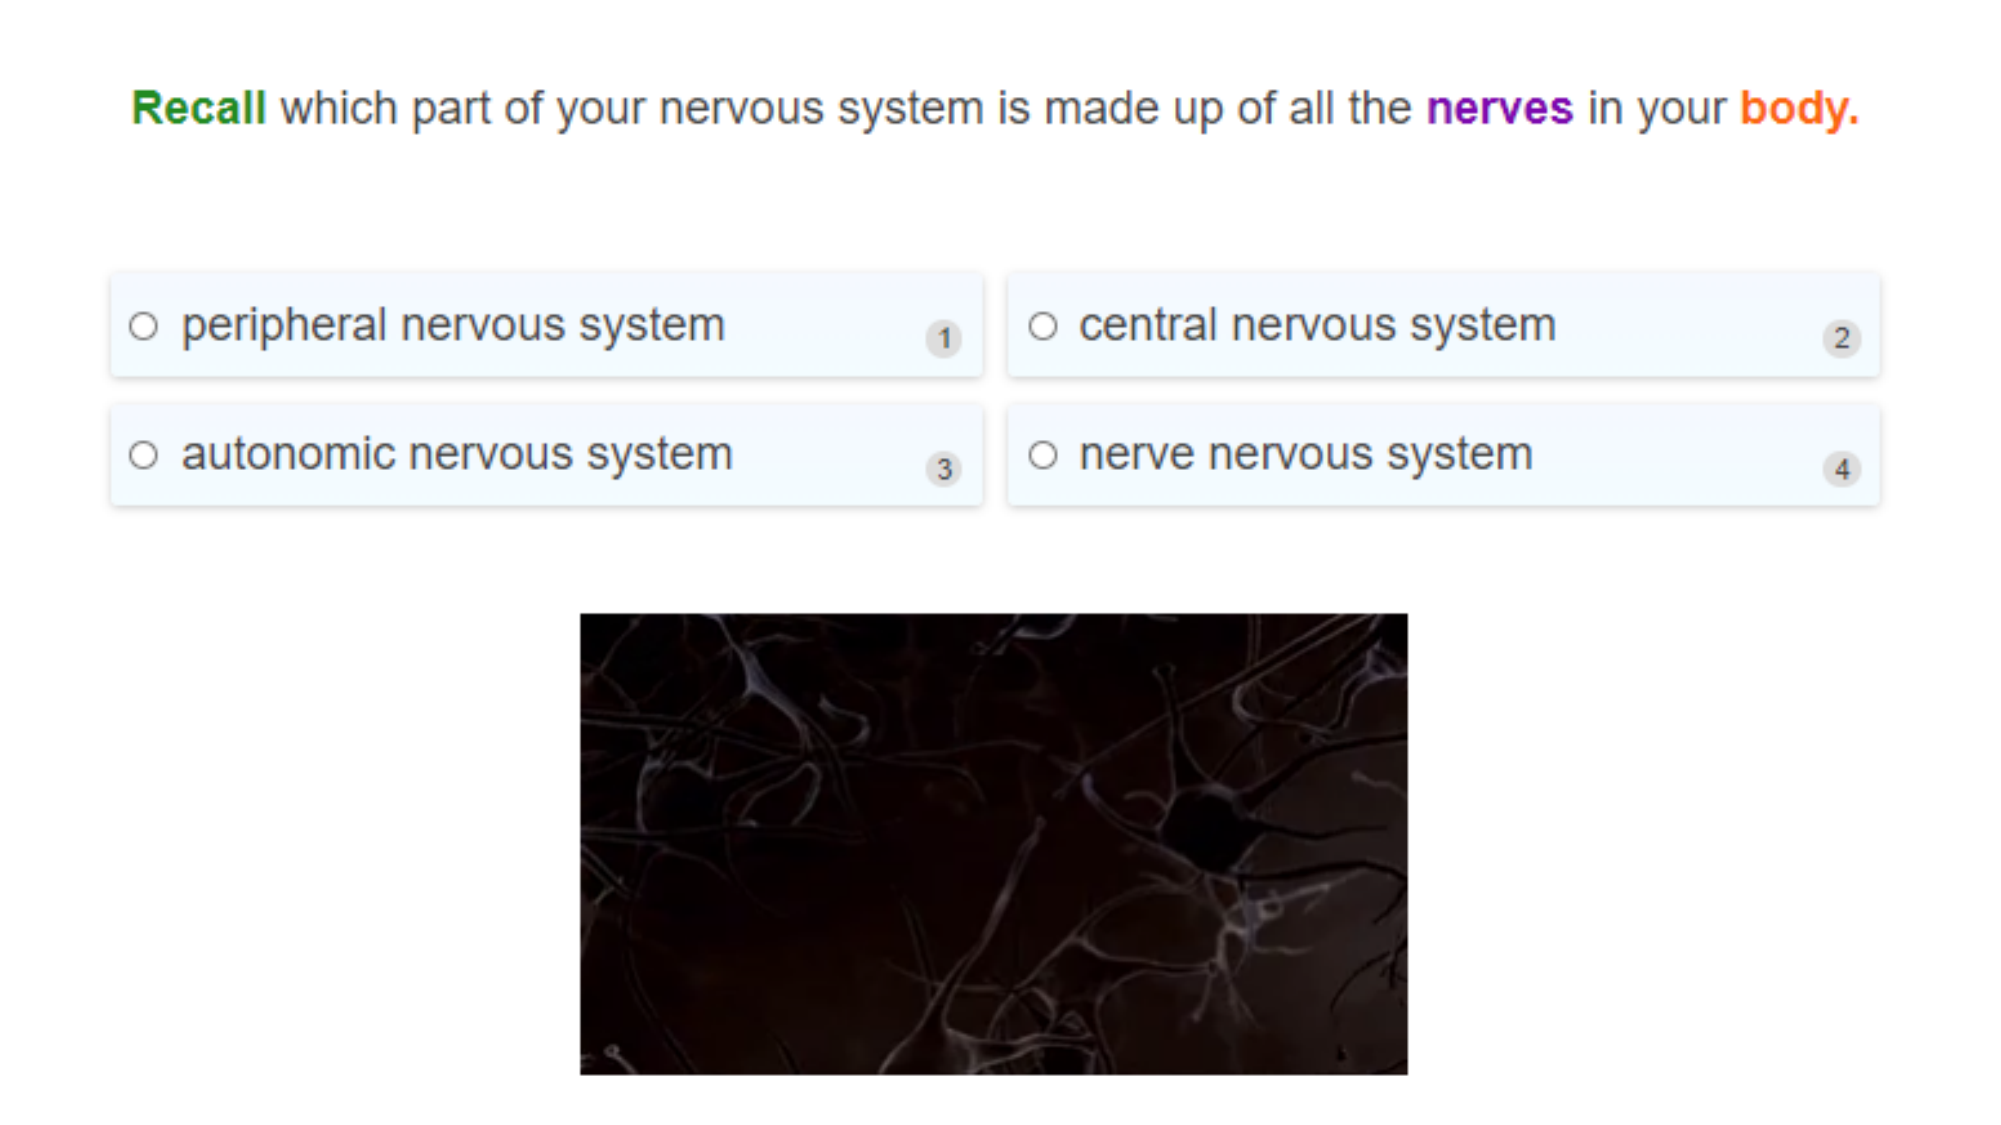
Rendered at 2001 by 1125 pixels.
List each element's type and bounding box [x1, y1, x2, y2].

picture [81, 60, 1950, 1112]
